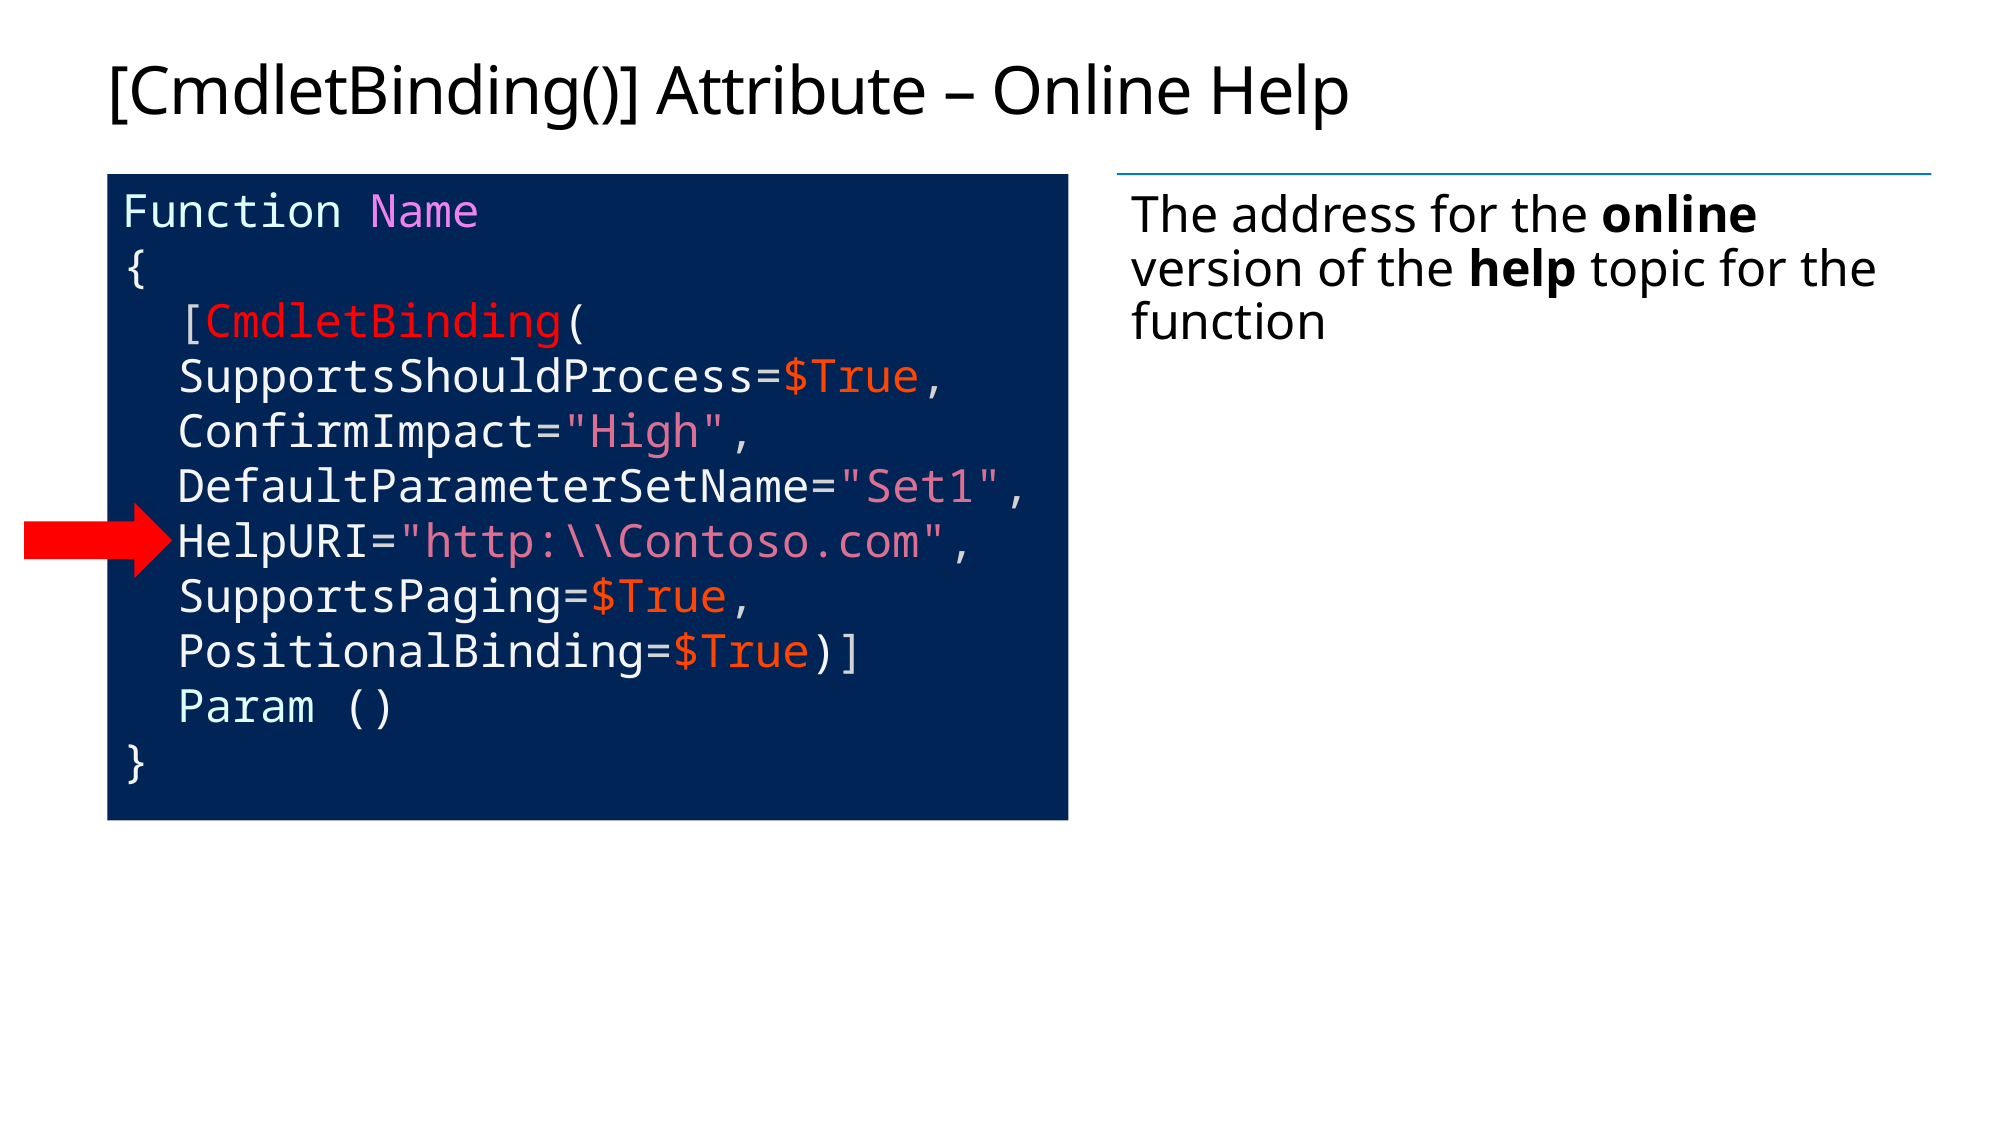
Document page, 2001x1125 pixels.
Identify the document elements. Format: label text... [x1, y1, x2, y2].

title [CmdletBinding()] Attribute – Online Help [107, 52, 1893, 129]
text_box [23, 501, 174, 580]
text_box Function Name { [CmdletBinding( SupportsShouldProcess=$True, ConfirmImpact="High", DefaultParameterSetName="Set1", HelpURI="http:\\Contoso.com", SupportsPaging=$True, PositionalBinding=$True)] Param () } [107, 174, 1069, 821]
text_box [1116, 173, 1932, 547]
